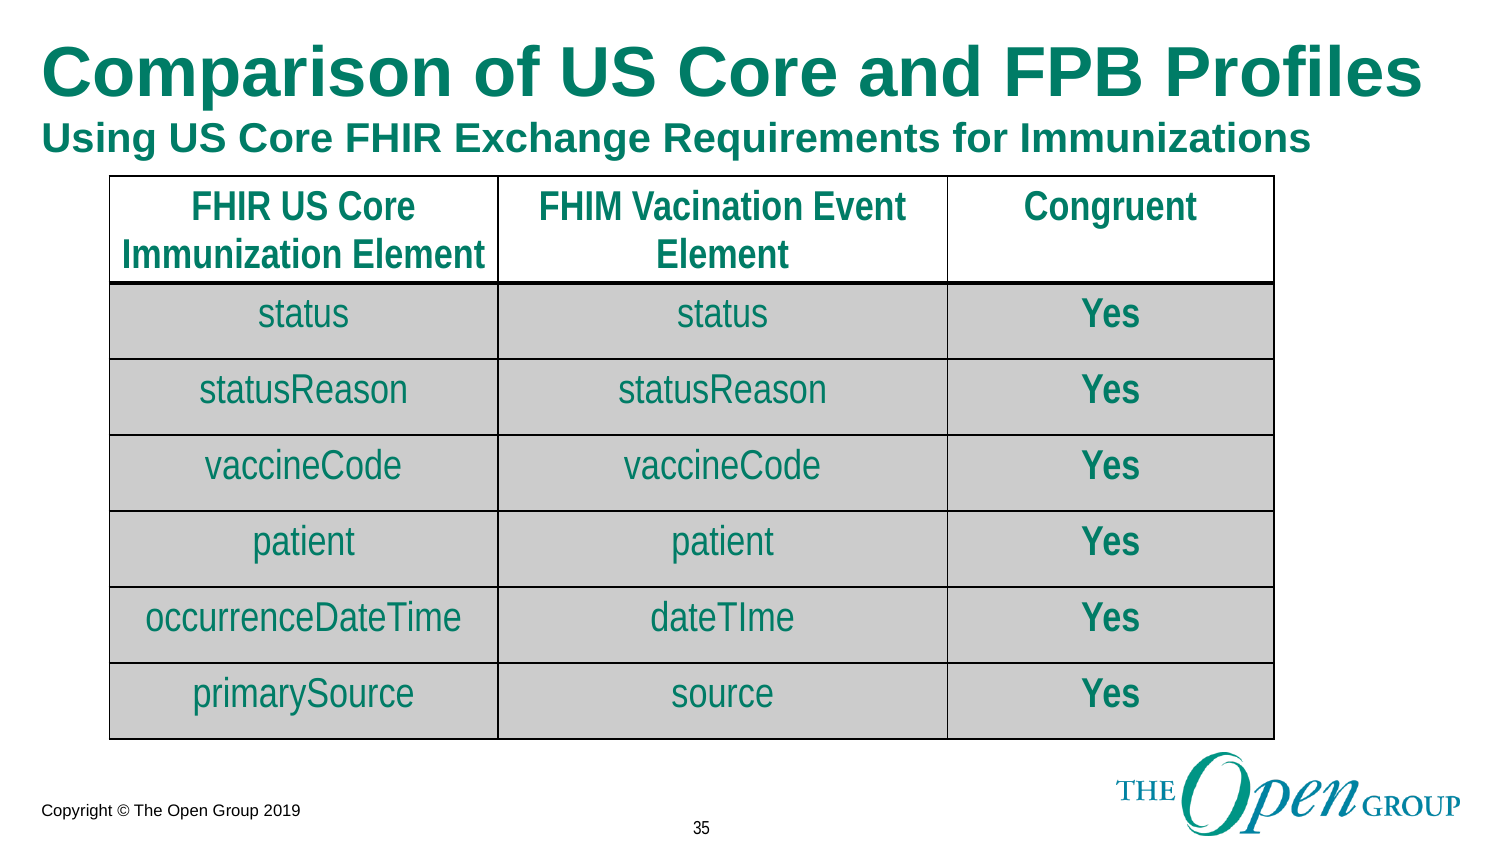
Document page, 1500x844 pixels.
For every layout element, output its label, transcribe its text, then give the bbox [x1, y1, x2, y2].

table_cell dateTIme [499, 588, 947, 662]
table_header FHIM Vacination Event Element [499, 177, 947, 281]
table_cell Yes [948, 512, 1273, 586]
table_header Congruent [948, 177, 1273, 281]
table_cell patient [110, 512, 497, 586]
table_cell vaccineCode [110, 436, 497, 510]
table_cell status [499, 285, 947, 358]
table_cell Yes [948, 664, 1273, 738]
table_header FHIR US Core Immunization Element [110, 177, 497, 281]
table_cell Yes [948, 360, 1273, 434]
table_cell patient [499, 512, 947, 586]
table_cell source [499, 664, 947, 738]
table_cell Yes [948, 436, 1273, 510]
table_cell occurrenceDateTime [110, 588, 497, 662]
table_cell vaccineCode [499, 436, 947, 510]
title Comparison of US Core and FPB Profiles Using US Core FHIR Exchange Requirements for Immunizations [40, 16, 1460, 171]
picture [1116, 752, 1460, 836]
table_cell Yes [948, 588, 1273, 662]
slide_number 35 [692, 816, 715, 839]
table_cell status [110, 285, 497, 358]
table_cell statusReason [110, 360, 497, 434]
table_cell Yes [948, 285, 1273, 358]
table_cell statusReason [499, 360, 947, 434]
table_cell primarySource [110, 664, 497, 738]
